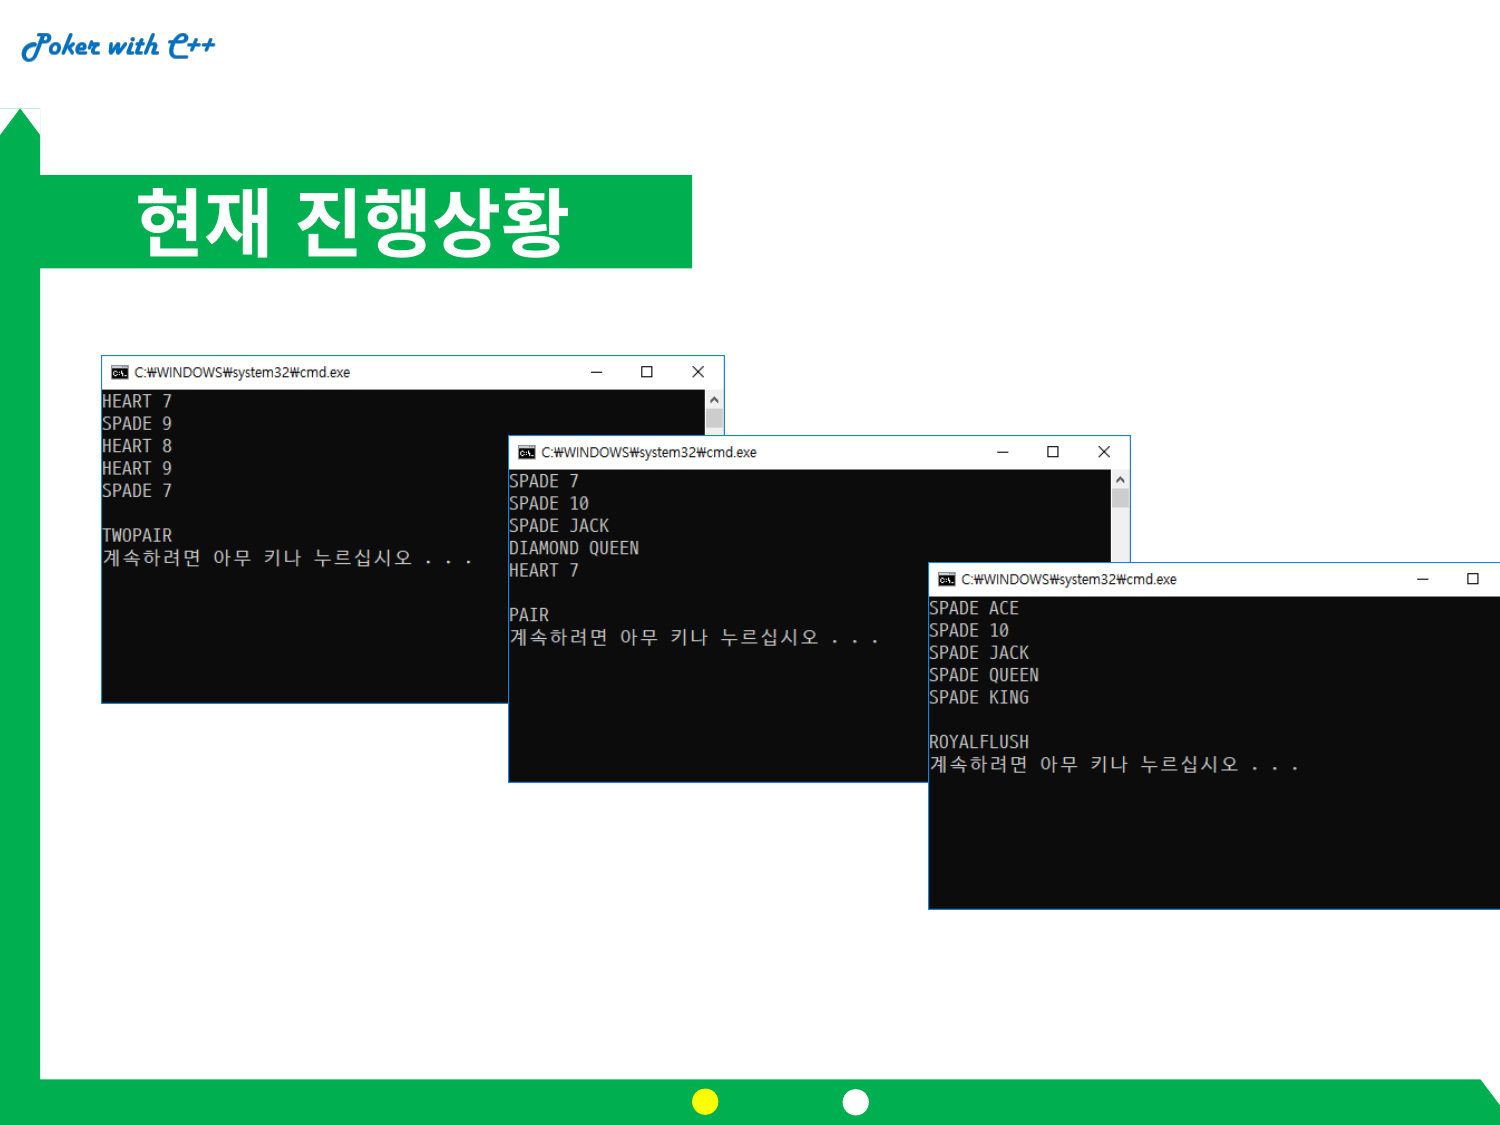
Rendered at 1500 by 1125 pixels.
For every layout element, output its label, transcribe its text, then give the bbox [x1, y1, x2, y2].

text_box [841, 1088, 870, 1117]
picture [101, 355, 1500, 910]
picture [0, 18, 235, 87]
text_box [691, 1087, 720, 1116]
text_box 현재 진행상황 [13, 174, 693, 269]
